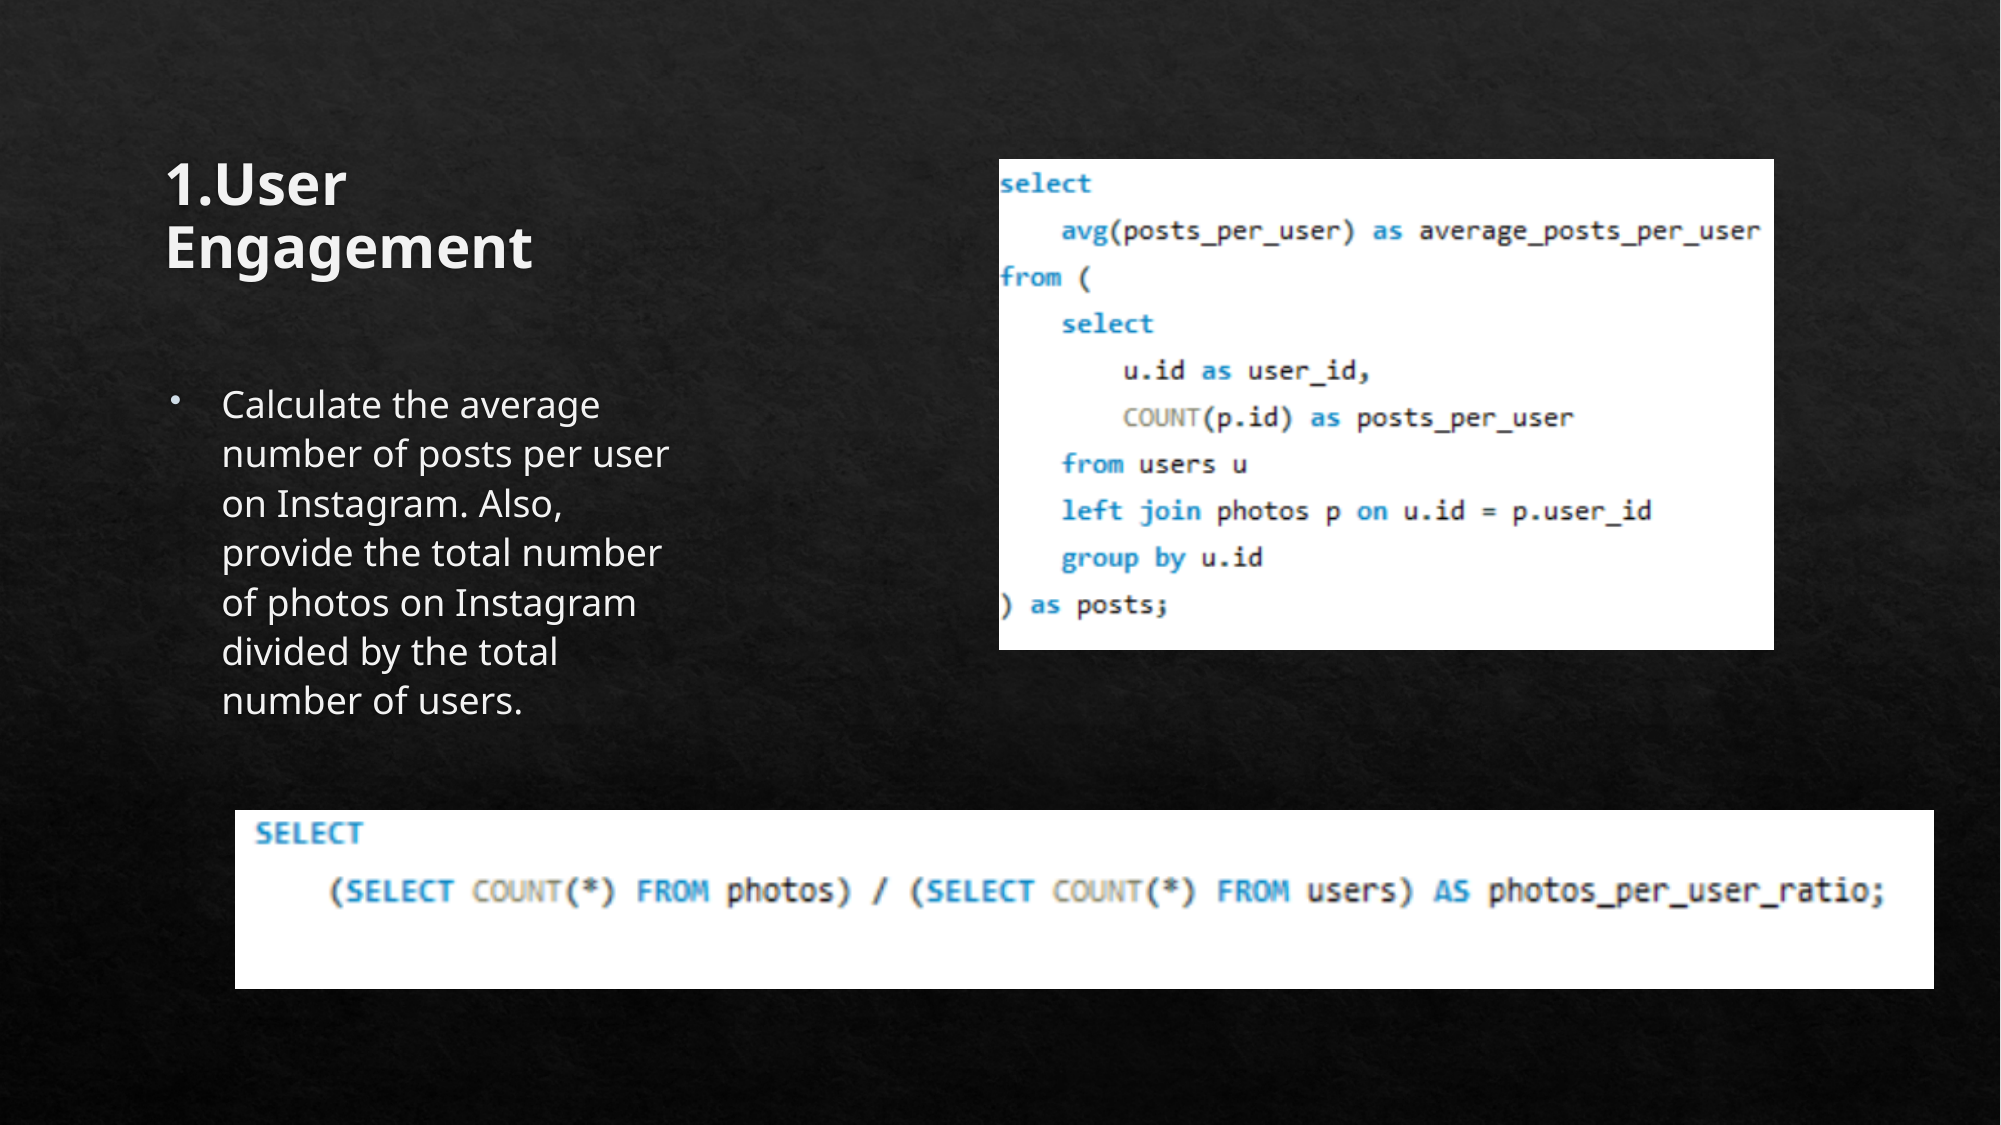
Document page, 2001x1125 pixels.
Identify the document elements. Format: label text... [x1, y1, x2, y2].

picture [999, 159, 1774, 650]
picture [234, 810, 1934, 989]
title 1.User Engagement [149, 105, 705, 331]
list Calculate the average number of posts per user on Instagram. Also, provide the total number of photos on Instagram divided by the total number of users. [149, 368, 701, 950]
text_box [0, 0, 2000, 1125]
